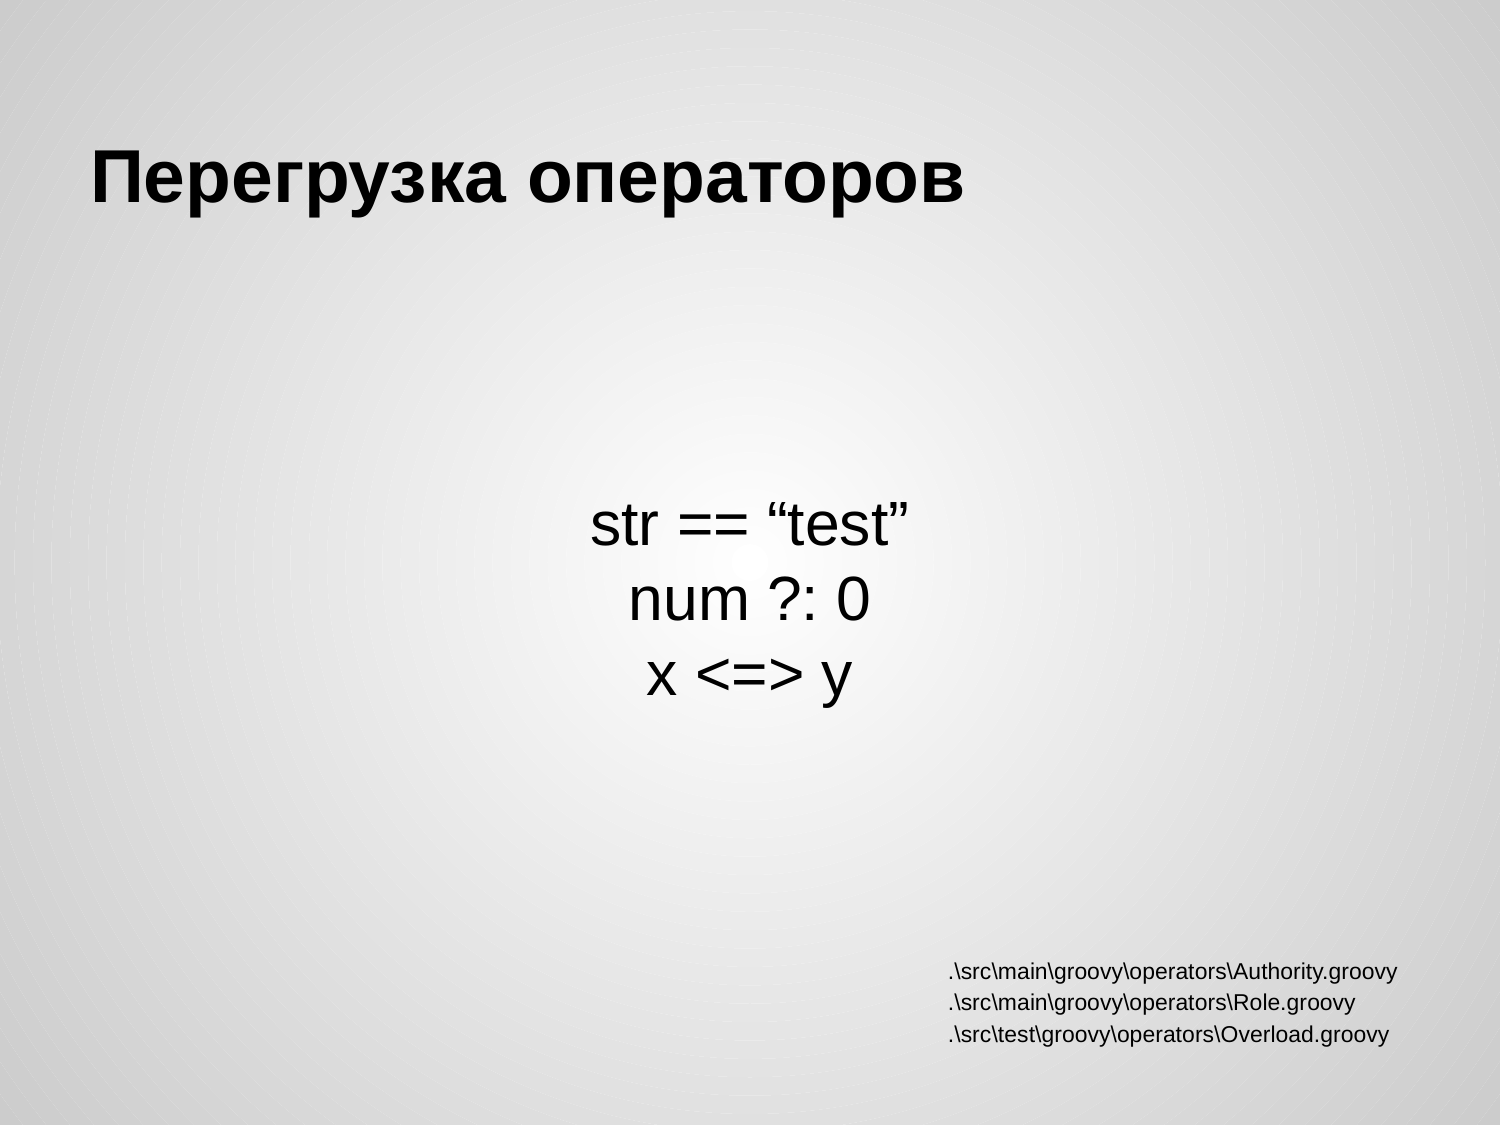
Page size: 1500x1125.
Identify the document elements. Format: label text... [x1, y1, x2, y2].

list str == “test” num ?: 0 x <=> y [75, 262, 1425, 1078]
text_box .\src\main\groovy\operators\Authority.groovy .\src\main\groovy\operators\Role.groovy .\src\test\groovy\operators\Overload.groovy [932, 921, 1425, 1078]
title Перегрузка операторов [75, 45, 1425, 233]
